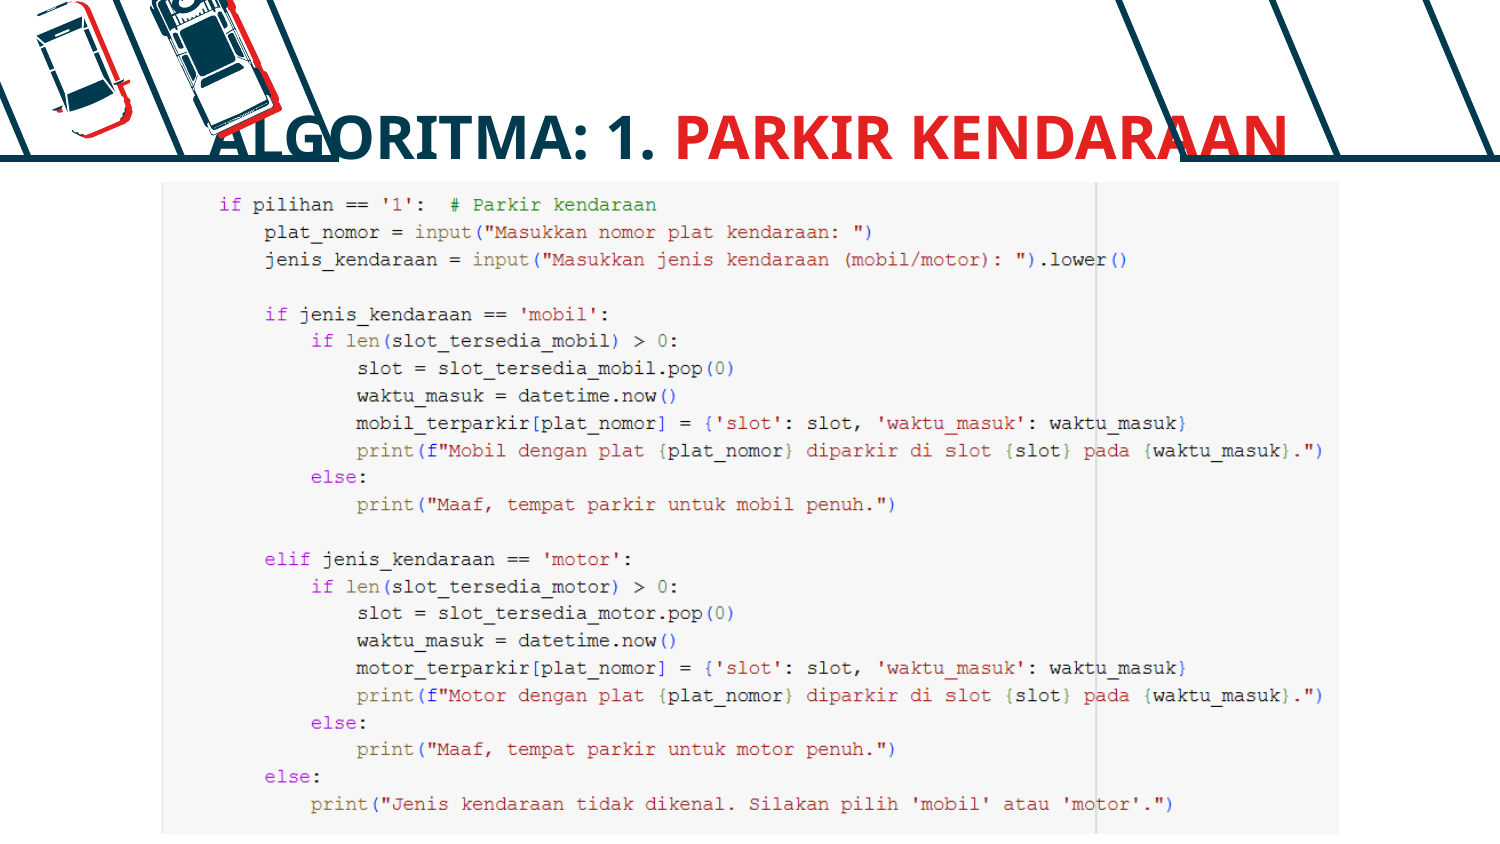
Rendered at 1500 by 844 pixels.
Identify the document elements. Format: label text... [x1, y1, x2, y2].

picture [161, 181, 1339, 834]
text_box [1101, 0, 1500, 160]
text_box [0, 0, 340, 160]
title ALGORITMA: 1. PARKIR KENDARAAN [118, 88, 1382, 183]
